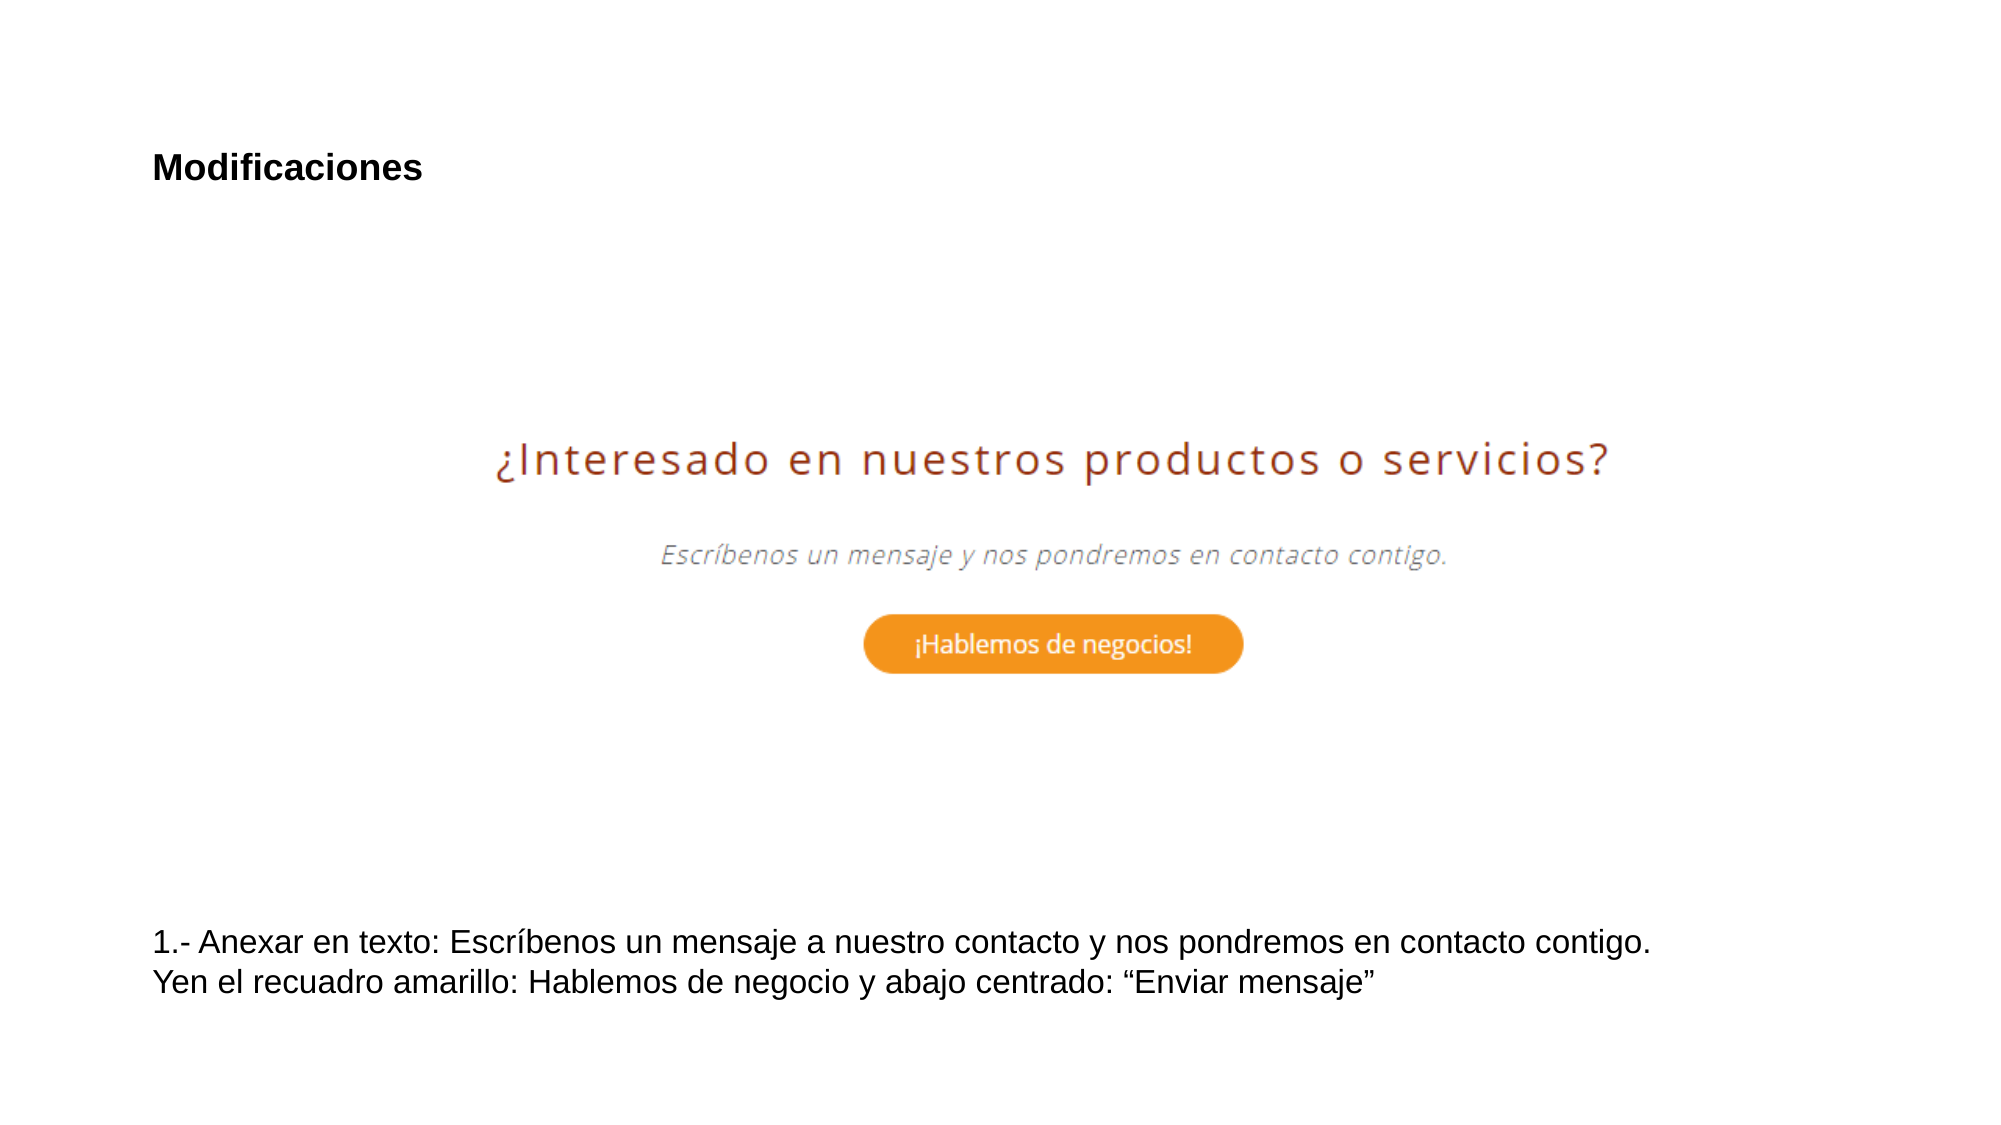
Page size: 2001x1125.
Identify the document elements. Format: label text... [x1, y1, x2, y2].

title Modificaciones [137, 59, 1863, 278]
picture [201, 428, 1799, 696]
text_box 1.- Anexar en texto: Escríbenos un mensaje a nuestro contacto y nos pondremos en contacto contigo. Yen el recuadro amarillo: Hablemos de negocio y abajo centrado: “Enviar mensaje” [137, 912, 1779, 1008]
